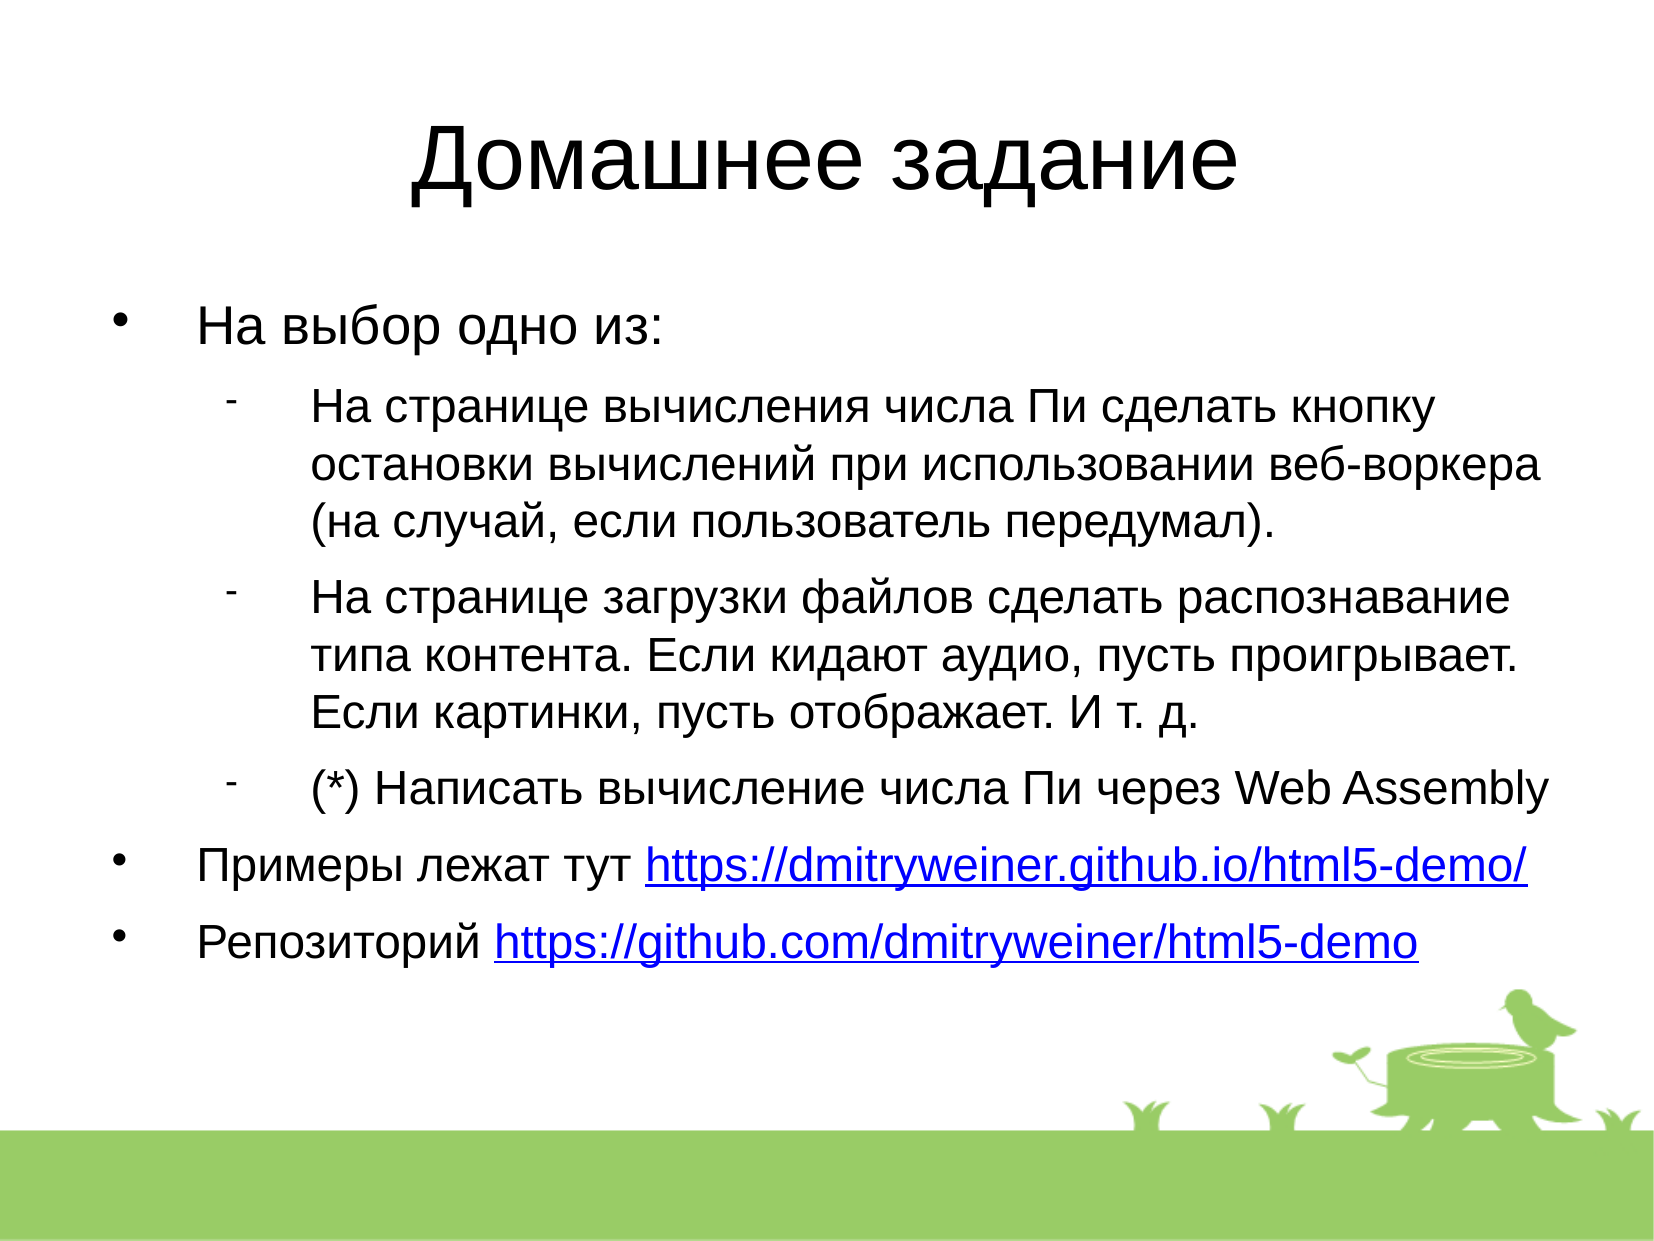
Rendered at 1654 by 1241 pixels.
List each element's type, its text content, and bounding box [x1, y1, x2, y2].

text_box На выбор одно из: На странице вычисления числа Пи сделать кнопку остановки вычислений при использовании веб-воркера (на случай, если пользователь передумал). На странице загрузки файлов сделать распознавание типа контента. Если кидают аудио, пусть проигрывает. Если картинки, пусть отображает. И т. д. (*) Написать вычисление числа Пи через Web Assembly Примеры лежат тут https://dmitryweiner.github.io/html5-demo/ Репозиторий https://github.com/dmitryweiner/html5-demo [82, 290, 1571, 1009]
text_box Домашнее задание [82, 49, 1571, 256]
picture [0, 0, 1654, 1241]
